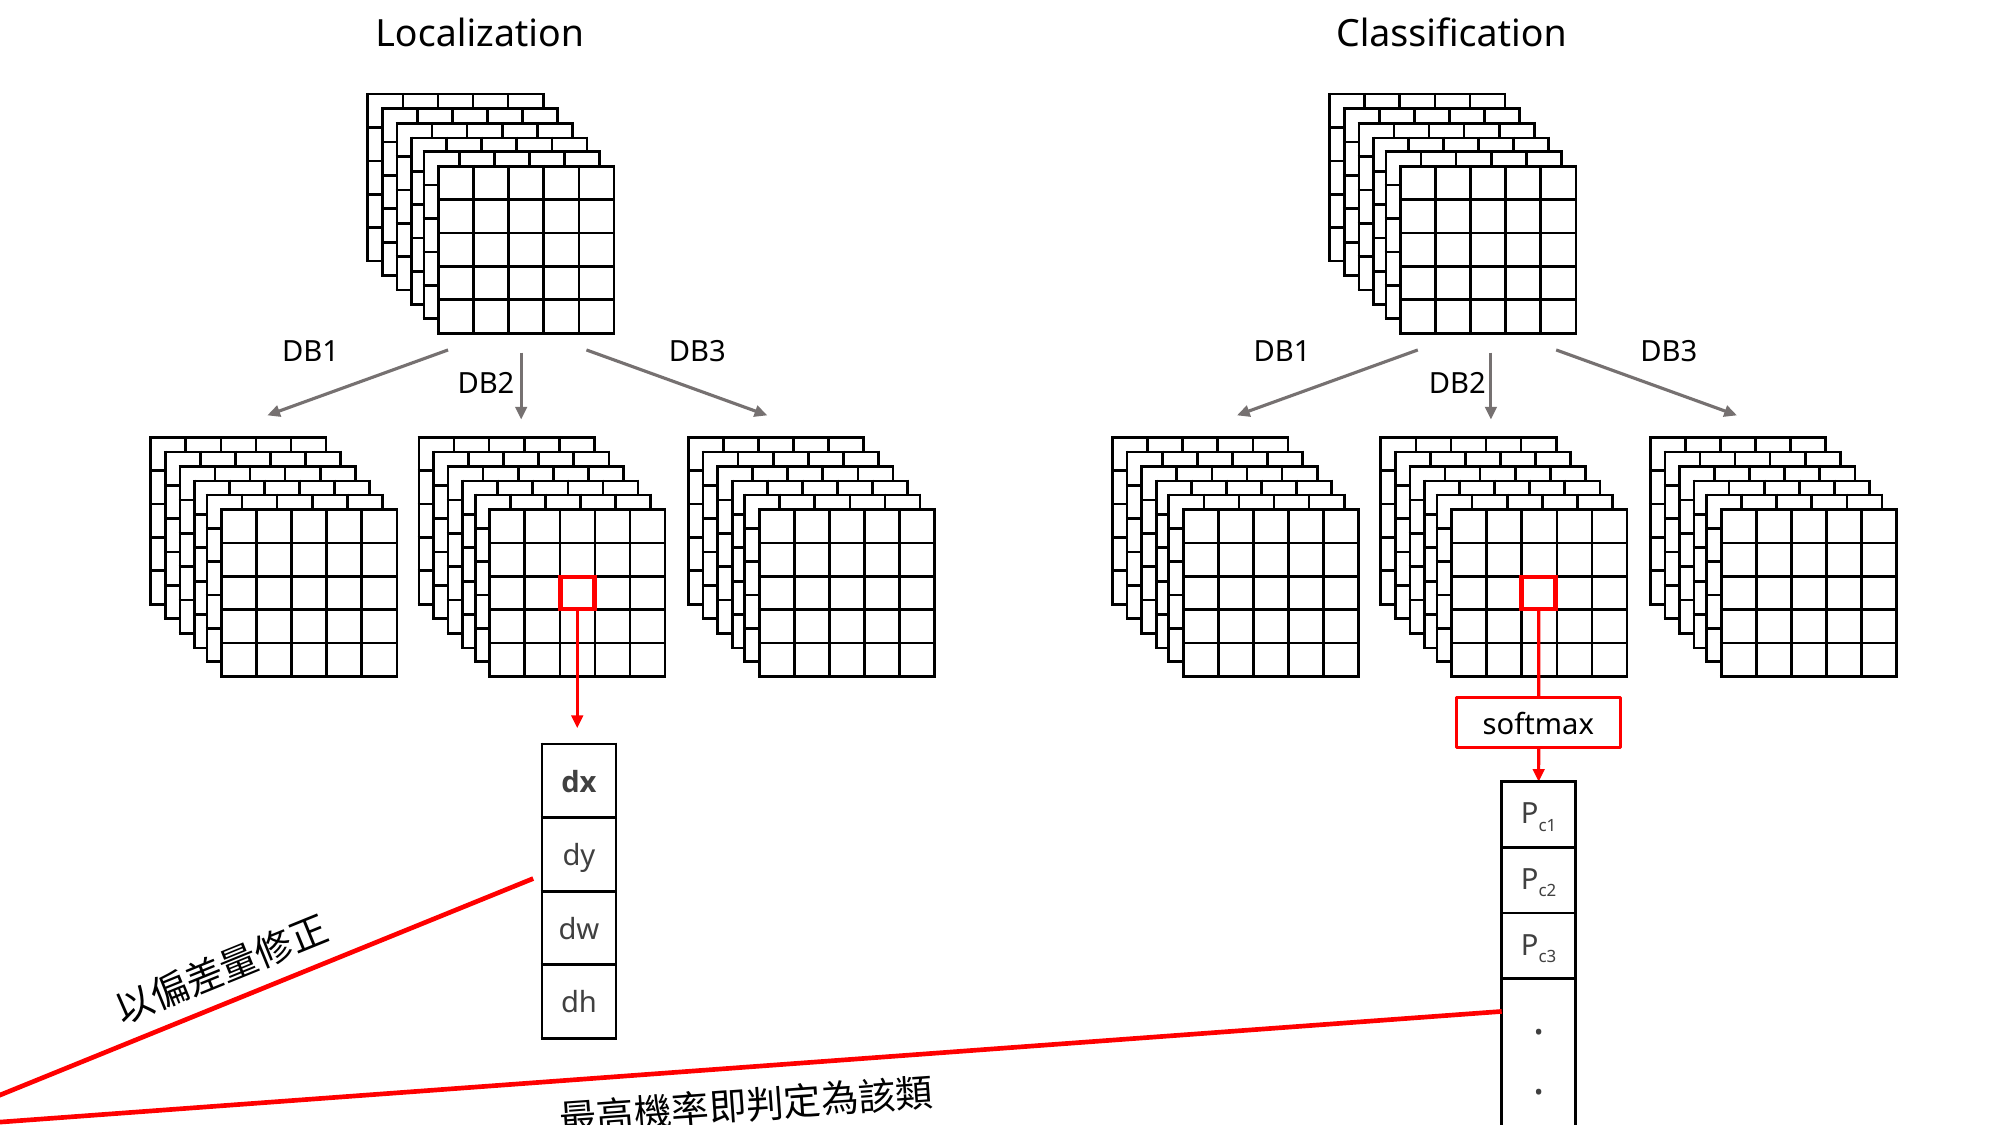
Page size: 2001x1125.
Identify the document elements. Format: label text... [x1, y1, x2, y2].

table_cell [1695, 583, 1705, 613]
table_header [307, 453, 339, 465]
table_cell [1558, 578, 1591, 608]
table_header [292, 439, 325, 451]
table_cell [1793, 544, 1825, 575]
table_cell [491, 544, 523, 575]
table_cell [746, 596, 758, 627]
table_cell [510, 234, 542, 265]
table_cell [1255, 611, 1287, 642]
table_cell [580, 234, 613, 265]
table_header [534, 482, 567, 494]
table_header [1493, 153, 1525, 165]
table_header [1457, 153, 1490, 165]
table_header [1128, 453, 1161, 484]
table_cell [328, 644, 360, 675]
table_header [1395, 125, 1428, 137]
table_cell [1331, 196, 1343, 226]
table_cell [1523, 611, 1537, 642]
table_cell [866, 644, 898, 675]
table_cell [1558, 644, 1591, 675]
table_cell [477, 630, 488, 660]
table_header [1422, 153, 1455, 165]
table_cell dh [543, 966, 615, 1011]
table_header [1486, 110, 1518, 122]
table_cell [1255, 644, 1287, 675]
table_header [1438, 496, 1471, 527]
table_cell [1346, 177, 1358, 207]
table_cell [1828, 544, 1860, 575]
table_cell [1382, 472, 1394, 503]
table_cell [761, 611, 793, 642]
table_cell [596, 544, 629, 575]
table_cell [579, 644, 594, 675]
table_cell [866, 611, 898, 642]
table_cell [761, 644, 793, 675]
table_cell [719, 601, 731, 632]
table_header [518, 139, 551, 150]
table_header [1757, 439, 1789, 451]
table_header [1687, 439, 1719, 451]
table_header [1467, 453, 1499, 465]
table_header [617, 496, 649, 508]
table_header [301, 482, 333, 494]
table_header [1531, 482, 1563, 494]
table_header [830, 439, 862, 451]
table_header [1778, 496, 1810, 508]
table_cell [1695, 616, 1705, 647]
table_header [425, 153, 458, 184]
table_cell [1523, 644, 1537, 675]
table_header [1269, 453, 1301, 465]
table_header [504, 125, 536, 137]
table_cell [398, 258, 410, 289]
table_cell [384, 143, 396, 174]
table_header [1437, 168, 1469, 198]
table_header [1473, 496, 1506, 508]
table_cell [1507, 268, 1539, 298]
table_header [1228, 482, 1260, 494]
table_cell [328, 611, 360, 642]
table_cell [1723, 644, 1755, 675]
table_cell [631, 578, 664, 608]
table_cell [1593, 611, 1626, 642]
table_header [1158, 482, 1190, 513]
table_cell [1382, 539, 1394, 569]
table_header [293, 511, 325, 542]
table_cell [1325, 644, 1357, 675]
table_cell [1220, 544, 1252, 575]
table_header [1523, 511, 1556, 542]
table_cell [1158, 616, 1167, 647]
table_cell [152, 505, 164, 536]
table_cell [1325, 544, 1357, 575]
table_cell [1758, 644, 1790, 675]
table_header [1652, 439, 1684, 469]
table_cell [1507, 301, 1539, 332]
table_header [524, 110, 556, 122]
table_cell [1453, 611, 1485, 642]
table_cell [413, 206, 423, 237]
table_cell [704, 520, 716, 551]
table_cell [475, 201, 507, 232]
table_cell [1472, 268, 1504, 298]
table_cell [1158, 516, 1167, 546]
table_cell [1411, 568, 1423, 599]
table_cell [1593, 644, 1626, 675]
table_cell [1387, 253, 1399, 284]
table_cell [1360, 191, 1372, 222]
table_header [520, 468, 552, 480]
text_box DB2 [448, 357, 521, 407]
table_cell [1170, 630, 1182, 660]
table_header [566, 153, 598, 165]
table_cell [690, 572, 702, 603]
table_header [202, 453, 234, 465]
table_header [1695, 482, 1728, 513]
table_header [464, 482, 496, 513]
table_cell [181, 568, 193, 599]
table_header [1509, 496, 1541, 508]
table_header [1149, 439, 1181, 451]
table_cell [1255, 544, 1287, 575]
table_cell [1472, 234, 1504, 265]
table_cell [1593, 578, 1626, 608]
table_cell [1360, 225, 1372, 255]
table_cell [1666, 520, 1678, 551]
table_cell [1143, 501, 1155, 532]
table_header [1501, 125, 1533, 137]
table_cell [831, 611, 863, 642]
table_header [449, 468, 482, 499]
table_cell [1158, 583, 1167, 613]
table_cell [1220, 611, 1252, 642]
table_header [1716, 468, 1748, 480]
table_cell [1360, 258, 1372, 289]
table_header [704, 453, 737, 484]
table_cell [369, 162, 381, 193]
text_box DB1 [1234, 324, 1330, 375]
table_header [1375, 139, 1407, 170]
table_cell [719, 568, 731, 599]
text_box Classification [1307, 1, 1596, 62]
table_header [475, 168, 507, 198]
table_header [1275, 496, 1308, 508]
table_cell [1426, 616, 1436, 647]
table_cell [1331, 162, 1343, 193]
table_header [1863, 511, 1895, 542]
table_header [824, 468, 857, 480]
table_cell [1402, 234, 1434, 265]
table_cell [596, 611, 629, 642]
table_cell [196, 616, 206, 647]
table_cell [1397, 553, 1409, 584]
table_cell [477, 530, 488, 560]
table_cell [491, 578, 523, 608]
table_cell [1170, 530, 1182, 560]
table_header [553, 139, 586, 150]
table_header [369, 95, 402, 126]
table_header [187, 439, 220, 451]
table_header [590, 468, 622, 480]
table_cell [866, 544, 898, 575]
table_cell [293, 578, 325, 608]
table_cell [1387, 287, 1399, 317]
table_cell [464, 516, 474, 546]
table_cell [420, 505, 432, 536]
table_cell [1375, 173, 1385, 203]
table_cell [1375, 206, 1385, 237]
table_header [1360, 125, 1393, 155]
table_header [167, 453, 199, 484]
table_header [1445, 139, 1477, 150]
table_cell [1542, 234, 1575, 265]
table_header [1723, 511, 1755, 542]
table_cell [384, 244, 396, 274]
table_cell [1708, 630, 1720, 660]
table_header [413, 139, 445, 170]
table_cell [545, 234, 578, 265]
table_header [789, 468, 821, 480]
table_header [1496, 482, 1528, 494]
table_header [1452, 439, 1485, 451]
table_cell [449, 501, 461, 532]
table_header [1821, 468, 1854, 480]
table_cell [1170, 563, 1182, 594]
table_cell [435, 587, 447, 617]
table_header [1528, 153, 1560, 165]
table_cell [1453, 644, 1485, 675]
table_cell [631, 611, 664, 642]
table_cell [1828, 611, 1860, 642]
table_header [831, 511, 863, 542]
table_cell [1331, 129, 1343, 160]
table_header [547, 496, 579, 508]
table_cell [719, 535, 731, 565]
table_header [398, 125, 431, 155]
table_cell [631, 544, 664, 575]
table_header [531, 153, 563, 165]
table_cell [1541, 611, 1556, 642]
table_header [1381, 110, 1413, 122]
table_cell [1437, 234, 1469, 265]
table_cell [1158, 549, 1167, 580]
table_cell [425, 253, 437, 284]
table_header [1170, 496, 1203, 527]
table_cell [398, 158, 410, 189]
table_cell [293, 611, 325, 642]
table_header [796, 511, 828, 542]
table_cell [526, 544, 559, 575]
table_header [569, 482, 602, 494]
table_cell [1143, 601, 1155, 632]
table_header [1828, 511, 1860, 542]
table_header [272, 453, 304, 465]
table_header [1558, 511, 1591, 542]
table_header [484, 468, 517, 480]
table_cell [510, 268, 542, 298]
table_cell [328, 544, 360, 575]
table_cell [746, 630, 758, 660]
table_cell [384, 210, 396, 241]
table_header [1254, 439, 1287, 451]
table_cell [1708, 563, 1720, 594]
table_cell [1143, 535, 1155, 565]
table_cell [1507, 201, 1539, 232]
table_cell [631, 644, 664, 675]
text_box [559, 576, 595, 610]
table_cell [1488, 578, 1520, 608]
table_cell [761, 544, 793, 575]
table_header [1432, 453, 1464, 465]
table_cell [1331, 229, 1343, 260]
table_header [839, 482, 871, 494]
table_cell [580, 301, 613, 332]
table_cell [208, 530, 220, 560]
table_cell [435, 487, 447, 517]
table_cell [1542, 268, 1575, 298]
table_header [490, 439, 523, 451]
table_header [545, 168, 578, 198]
table_header [1813, 496, 1846, 508]
table_header [1807, 453, 1839, 465]
table_header [328, 511, 360, 542]
table_cell [561, 611, 576, 642]
table_header [470, 453, 502, 465]
table_header [1465, 125, 1498, 137]
table_cell [1290, 544, 1322, 575]
table_cell [1375, 273, 1385, 303]
table_cell [1723, 544, 1755, 575]
table_header [363, 511, 396, 542]
table_cell [1558, 611, 1591, 642]
table_cell [561, 544, 594, 575]
table_cell [440, 268, 472, 298]
table_header [499, 482, 531, 494]
table_cell [1793, 578, 1825, 608]
text_box DB2 [1418, 357, 1490, 407]
table_cell [901, 544, 933, 575]
table_cell [435, 553, 447, 584]
table_header [1283, 468, 1316, 480]
table_cell [719, 501, 731, 532]
table_header [555, 468, 587, 480]
table_header [561, 439, 593, 451]
table_header [526, 439, 558, 451]
table_cell [866, 578, 898, 608]
table_cell [196, 583, 206, 613]
table_header [781, 496, 813, 508]
table_cell [1290, 644, 1322, 675]
text_box [1521, 576, 1557, 610]
table_header [1743, 496, 1775, 508]
table_header [1401, 95, 1434, 107]
table_cell [1472, 201, 1504, 232]
table_cell [1426, 549, 1436, 580]
table_cell [1758, 578, 1790, 608]
table_cell [1723, 611, 1755, 642]
table_cell [796, 611, 828, 642]
table_cell [901, 578, 933, 608]
table_header [1417, 439, 1450, 451]
table_cell [1387, 186, 1399, 217]
table_header [1522, 439, 1555, 451]
table_cell [1185, 644, 1217, 675]
table_cell [1863, 611, 1895, 642]
table_cell [167, 553, 179, 584]
table_cell [1542, 201, 1575, 232]
table_header [1205, 496, 1238, 508]
table_cell [464, 549, 474, 580]
table_cell [152, 472, 164, 503]
table_cell [1290, 578, 1322, 608]
table_header [510, 168, 542, 198]
table_cell [413, 273, 423, 303]
text_box DB2 [1491, 357, 1505, 407]
table_cell [1437, 201, 1469, 232]
table_cell [1185, 578, 1217, 608]
text_box DB1 [263, 324, 358, 375]
table_cell [526, 578, 559, 608]
table_header [1184, 439, 1216, 451]
text_box Localization [353, 1, 607, 62]
table_cell [491, 644, 523, 675]
table_cell [1652, 539, 1664, 569]
table_cell [413, 173, 423, 203]
table_cell [208, 596, 220, 627]
table_header [1786, 468, 1818, 480]
table_header [181, 468, 214, 499]
table_cell [746, 530, 758, 560]
table_header [1451, 110, 1483, 122]
table_cell [1402, 268, 1434, 298]
table_header [152, 439, 184, 469]
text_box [267, 349, 448, 416]
table_header [336, 482, 368, 494]
table_header [404, 95, 437, 107]
table_cell [181, 601, 193, 632]
table_header [384, 110, 416, 141]
table_header [734, 482, 766, 513]
table_cell [1382, 572, 1394, 603]
table_cell [1426, 516, 1436, 546]
table_cell [449, 601, 461, 632]
table_header [1240, 496, 1273, 508]
table_cell [449, 535, 461, 565]
table_header [439, 95, 472, 107]
table_cell [181, 501, 193, 532]
table_cell [734, 516, 743, 546]
table_cell [293, 644, 325, 675]
table_header [1766, 482, 1798, 494]
table_header [477, 496, 509, 527]
table_cell [196, 516, 206, 546]
table_header [1758, 511, 1790, 542]
table_header [1544, 496, 1576, 508]
table_cell [1666, 587, 1678, 617]
table_cell [526, 644, 559, 675]
table_header [419, 110, 451, 122]
table_header [1143, 468, 1175, 499]
table_header [1736, 453, 1769, 465]
table_cell [1255, 578, 1287, 608]
table_header [257, 439, 290, 451]
table_header [1346, 110, 1378, 141]
table_header [509, 95, 542, 107]
table_cell [208, 563, 220, 594]
table_cell [398, 191, 410, 222]
table_cell [258, 644, 290, 675]
table_header [1730, 482, 1763, 494]
table_cell [1185, 544, 1217, 575]
table_cell [1793, 644, 1825, 675]
table_cell [1290, 611, 1322, 642]
table_header [420, 439, 453, 469]
table_cell [526, 611, 559, 642]
table_header [810, 453, 842, 465]
table_header [489, 110, 521, 122]
table_cell [580, 268, 613, 298]
table_header [1298, 482, 1330, 494]
table_header [1416, 110, 1448, 122]
table_cell [1541, 644, 1556, 675]
table_header [1220, 511, 1252, 542]
table_cell [1346, 143, 1358, 174]
table_cell [1438, 630, 1450, 660]
table_header [474, 95, 507, 107]
table_header [1453, 511, 1485, 542]
table_cell [579, 611, 594, 642]
table_cell [1453, 544, 1485, 575]
table_header [901, 511, 933, 542]
table_cell [704, 553, 716, 584]
table_cell [1402, 301, 1434, 332]
table_header [769, 482, 801, 494]
table_header [1666, 453, 1699, 484]
table_header [208, 496, 241, 527]
table_header [1480, 139, 1512, 150]
table_header [690, 439, 722, 469]
table_header [1792, 439, 1824, 451]
table_header [1681, 468, 1713, 499]
table_header [1325, 511, 1357, 542]
table_header [468, 125, 501, 137]
table_header [874, 482, 906, 494]
table_header [1426, 482, 1458, 513]
table_header [322, 468, 354, 480]
table_header [435, 453, 467, 484]
table_cell [1387, 220, 1399, 251]
text_box DB3 [650, 324, 745, 349]
table_header [1387, 153, 1420, 184]
table_header [1836, 482, 1868, 494]
table_header [454, 110, 486, 122]
table_header [1199, 453, 1231, 465]
table_header Pc1 [1503, 783, 1574, 846]
table_cell [420, 539, 432, 569]
table_cell [369, 129, 381, 160]
table_cell Pc3 [1503, 914, 1574, 977]
table_cell [328, 578, 360, 608]
table_header [1436, 95, 1469, 107]
table_header [604, 482, 637, 494]
table_header [851, 496, 884, 508]
table_cell [1114, 572, 1126, 603]
table_header [1310, 496, 1343, 508]
table_header [216, 468, 249, 480]
table_cell [901, 644, 933, 675]
table_cell [831, 578, 863, 608]
table_header [1507, 168, 1539, 198]
table_cell [734, 549, 743, 580]
table_header [886, 496, 919, 508]
table_cell [223, 611, 255, 642]
table_header [1382, 439, 1415, 469]
table_cell [167, 587, 179, 617]
table_cell [746, 563, 758, 594]
table_cell [369, 229, 381, 260]
table_cell [464, 616, 474, 647]
table_header [349, 496, 381, 508]
table_header [243, 496, 276, 508]
table_header [1517, 468, 1549, 480]
table_cell [1360, 158, 1372, 189]
table_cell [1128, 487, 1140, 517]
table_cell [1652, 505, 1664, 536]
table_cell [831, 644, 863, 675]
table_header [440, 168, 472, 198]
table_header [804, 482, 836, 494]
table_cell [1437, 301, 1469, 332]
table_cell [561, 644, 576, 675]
table_header [1542, 168, 1575, 198]
table_cell [1542, 301, 1575, 332]
table_header [795, 439, 827, 451]
table_header [237, 453, 269, 465]
table_cell [1708, 530, 1720, 560]
table_header [859, 468, 892, 480]
table_header [1248, 468, 1281, 480]
table_cell [1375, 239, 1385, 270]
table_header [596, 511, 629, 542]
table_header [1446, 468, 1479, 480]
table_cell [223, 644, 255, 675]
table_cell [477, 596, 488, 627]
table_cell [510, 301, 542, 332]
table_cell [196, 549, 206, 580]
table_cell [1828, 578, 1860, 608]
table_cell [1472, 301, 1504, 332]
table_header [496, 153, 528, 165]
table_cell [1114, 505, 1126, 536]
table_cell [1695, 549, 1705, 580]
table_cell [1438, 596, 1450, 627]
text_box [1556, 349, 1737, 416]
table_header [512, 496, 544, 508]
table_cell [1346, 210, 1358, 241]
table_cell [761, 578, 793, 608]
table_cell dy [543, 819, 615, 890]
table_cell [363, 644, 396, 675]
table_cell [475, 301, 507, 332]
table_cell [363, 611, 396, 642]
table_header [1219, 439, 1252, 451]
table_cell [1681, 568, 1693, 599]
table_header [1471, 95, 1504, 107]
table_header [448, 139, 480, 150]
table_header [1566, 482, 1599, 494]
table_header [1552, 468, 1584, 480]
table_cell [258, 578, 290, 608]
table_cell [440, 234, 472, 265]
table_cell [796, 644, 828, 675]
table_header [1263, 482, 1295, 494]
table_header [754, 468, 786, 480]
table_cell [223, 578, 255, 608]
table_cell [398, 225, 410, 255]
table_header [286, 468, 319, 480]
table_header [1487, 439, 1520, 451]
table_cell [1114, 472, 1126, 503]
table_cell [181, 535, 193, 565]
table_cell [1128, 587, 1140, 617]
table_header [1488, 511, 1520, 542]
table_header [1430, 125, 1463, 137]
table_header [1402, 168, 1434, 198]
table_cell [363, 578, 396, 608]
table_header [1164, 453, 1196, 465]
table_header [1701, 453, 1734, 465]
table_cell [1397, 520, 1409, 551]
table_header [433, 125, 466, 137]
table_header [461, 153, 493, 165]
table_cell [435, 520, 447, 551]
table_header [258, 511, 290, 542]
table_cell [1437, 268, 1469, 298]
table_cell [1170, 596, 1182, 627]
table_cell [1593, 544, 1626, 575]
table_cell [1114, 539, 1126, 569]
table_cell [208, 630, 220, 660]
table_cell [1325, 578, 1357, 608]
table_cell [475, 234, 507, 265]
table_cell [690, 539, 702, 569]
table_cell [704, 487, 716, 517]
table_cell [1397, 487, 1409, 517]
table_cell [1488, 544, 1520, 575]
table_header [1722, 439, 1754, 451]
table_cell . . . [1503, 980, 1574, 1125]
table_cell [167, 487, 179, 517]
table_header [1771, 453, 1804, 465]
table_header [631, 511, 664, 542]
table_cell [440, 301, 472, 332]
table_header [483, 139, 515, 150]
table_header [491, 511, 523, 542]
table_cell [734, 583, 743, 613]
table_cell [464, 583, 474, 613]
table_cell [1128, 553, 1140, 584]
table_cell [1723, 578, 1755, 608]
table_header [1213, 468, 1246, 480]
text_box softmax [1456, 697, 1538, 748]
table_cell [449, 568, 461, 599]
table_cell [425, 220, 437, 251]
table_header [775, 453, 807, 465]
table_cell [1220, 578, 1252, 608]
table_header [719, 468, 751, 499]
table_cell [1863, 644, 1895, 675]
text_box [586, 349, 767, 416]
table_cell [1523, 544, 1556, 575]
table_cell [1488, 644, 1520, 675]
table_cell [1652, 572, 1664, 603]
table_header [725, 439, 757, 451]
table_cell [413, 239, 423, 270]
table_header [845, 453, 877, 465]
table_cell [1652, 472, 1664, 503]
table_header [1411, 468, 1444, 499]
table_header [1537, 453, 1569, 465]
table_cell [1758, 544, 1790, 575]
table_cell [1863, 544, 1895, 575]
table_header [1178, 468, 1211, 480]
table_cell [510, 201, 542, 232]
table_header [1751, 468, 1783, 480]
table_cell [420, 572, 432, 603]
table_header [1193, 482, 1225, 494]
table_header [1410, 139, 1442, 150]
table_header [455, 439, 488, 451]
table_cell [223, 544, 255, 575]
table_cell [1681, 501, 1693, 532]
table_header [1255, 511, 1287, 542]
table_header [1593, 511, 1626, 542]
table_header [866, 511, 898, 542]
table_header [580, 168, 613, 198]
table_cell [1863, 578, 1895, 608]
table_cell [596, 578, 629, 608]
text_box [1237, 349, 1418, 416]
table_header [1366, 95, 1398, 107]
table_cell [363, 544, 396, 575]
table_cell dw [543, 893, 615, 963]
table_header [1502, 453, 1534, 465]
table_header [582, 496, 614, 508]
table_header [1397, 453, 1429, 484]
table_cell [1453, 578, 1485, 608]
table_cell [734, 616, 743, 647]
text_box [0, 1011, 1502, 1125]
table_header [251, 468, 284, 480]
table_cell [425, 287, 437, 317]
table_cell Pc2 [1503, 849, 1574, 912]
table_header [314, 496, 346, 508]
text_box softmax [1539, 697, 1621, 748]
table_header dx [543, 745, 615, 816]
table_header [1114, 439, 1146, 469]
table_cell [831, 544, 863, 575]
table_header [1579, 496, 1611, 508]
table_cell [1411, 601, 1423, 632]
table_cell [152, 572, 164, 603]
text_box DB3 [1621, 324, 1717, 349]
table_header [561, 511, 594, 542]
table_cell [1507, 234, 1539, 265]
table_header [222, 439, 255, 451]
table_header [526, 511, 559, 542]
table_cell [167, 520, 179, 551]
text_box DB2 [522, 357, 534, 407]
table_cell [901, 611, 933, 642]
table_cell [420, 472, 432, 503]
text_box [0, 878, 534, 1011]
table_header [1481, 468, 1514, 480]
table_cell [1793, 611, 1825, 642]
table_header [196, 482, 228, 513]
table_cell [1438, 563, 1450, 594]
table_cell [1558, 544, 1591, 575]
table_cell [1426, 583, 1436, 613]
table_cell [1185, 611, 1217, 642]
table_cell [440, 201, 472, 232]
table_header [231, 482, 263, 494]
table_cell [475, 268, 507, 298]
table_header [1848, 496, 1881, 508]
table_header [739, 453, 772, 465]
table_cell [258, 544, 290, 575]
table_cell [1411, 535, 1423, 565]
table_cell [152, 539, 164, 569]
table_header [223, 511, 255, 542]
table_cell [1143, 568, 1155, 599]
table_header [816, 496, 849, 508]
table_cell [384, 177, 396, 207]
table_cell [545, 201, 578, 232]
table_cell [425, 186, 437, 217]
table_cell [1220, 644, 1252, 675]
table_cell [369, 196, 381, 226]
table_header [1234, 453, 1266, 465]
table_header [540, 453, 572, 465]
table_header [539, 125, 571, 137]
table_cell [1397, 587, 1409, 617]
table_cell [1695, 516, 1705, 546]
table_cell [1758, 611, 1790, 642]
table_header [575, 453, 608, 465]
table_header [266, 482, 298, 494]
table_cell [1681, 601, 1693, 632]
table_header [1331, 95, 1363, 126]
table_cell [258, 611, 290, 642]
table_header [1461, 482, 1493, 494]
table_cell [1382, 505, 1394, 536]
table_cell [1438, 530, 1450, 560]
table_cell [477, 563, 488, 594]
table_header [1801, 482, 1833, 494]
table_header [1708, 496, 1740, 527]
table_cell [796, 578, 828, 608]
table_cell [690, 472, 702, 503]
table_cell [1128, 520, 1140, 551]
table_cell [1346, 244, 1358, 274]
table_header [278, 496, 311, 508]
table_header [761, 511, 793, 542]
table_cell [1411, 501, 1423, 532]
table_header [1290, 511, 1322, 542]
table_cell [1828, 644, 1860, 675]
table_header [505, 453, 537, 465]
table_cell [580, 201, 613, 232]
table_cell [1708, 596, 1720, 627]
table_header [1515, 139, 1547, 150]
table_cell [796, 544, 828, 575]
table_header [746, 496, 778, 527]
table_cell [704, 587, 716, 617]
table_cell [1402, 201, 1434, 232]
table_header [1185, 511, 1217, 542]
table_cell [596, 644, 629, 675]
table_cell [690, 505, 702, 536]
table_cell [1666, 553, 1678, 584]
table_cell [491, 611, 523, 642]
table_cell [545, 268, 578, 298]
table_cell [1488, 611, 1520, 642]
table_cell [1666, 487, 1678, 517]
table_header [1472, 168, 1504, 198]
table_cell [293, 544, 325, 575]
table_header [1793, 511, 1825, 542]
table_cell [1325, 611, 1357, 642]
table_header [760, 439, 792, 451]
table_cell [1681, 535, 1693, 565]
table_cell [545, 301, 578, 332]
